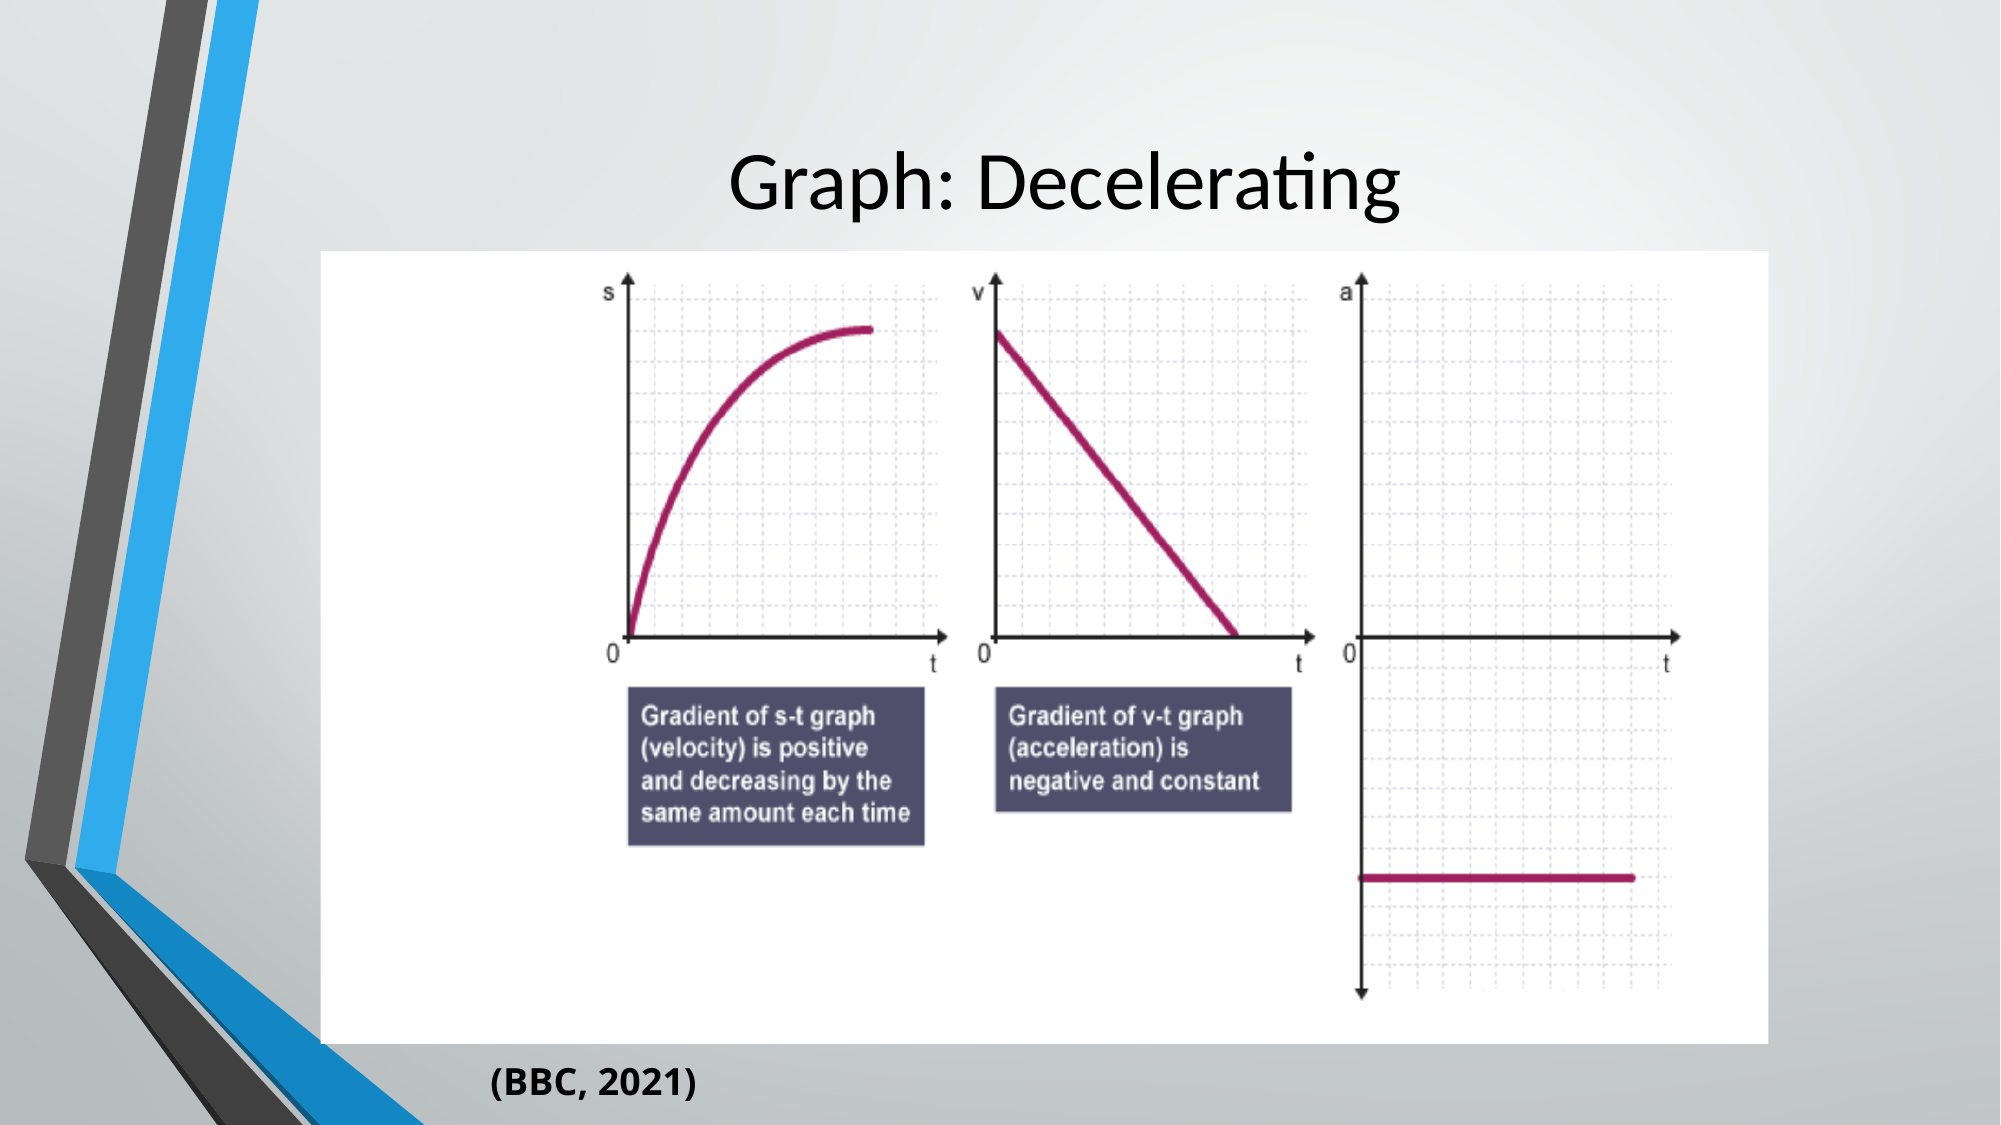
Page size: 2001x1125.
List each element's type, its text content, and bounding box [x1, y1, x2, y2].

text_box (BBC, 2021) [475, 1044, 1476, 1111]
title Graph: Decelerating [243, 112, 1887, 240]
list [320, 251, 1769, 1044]
